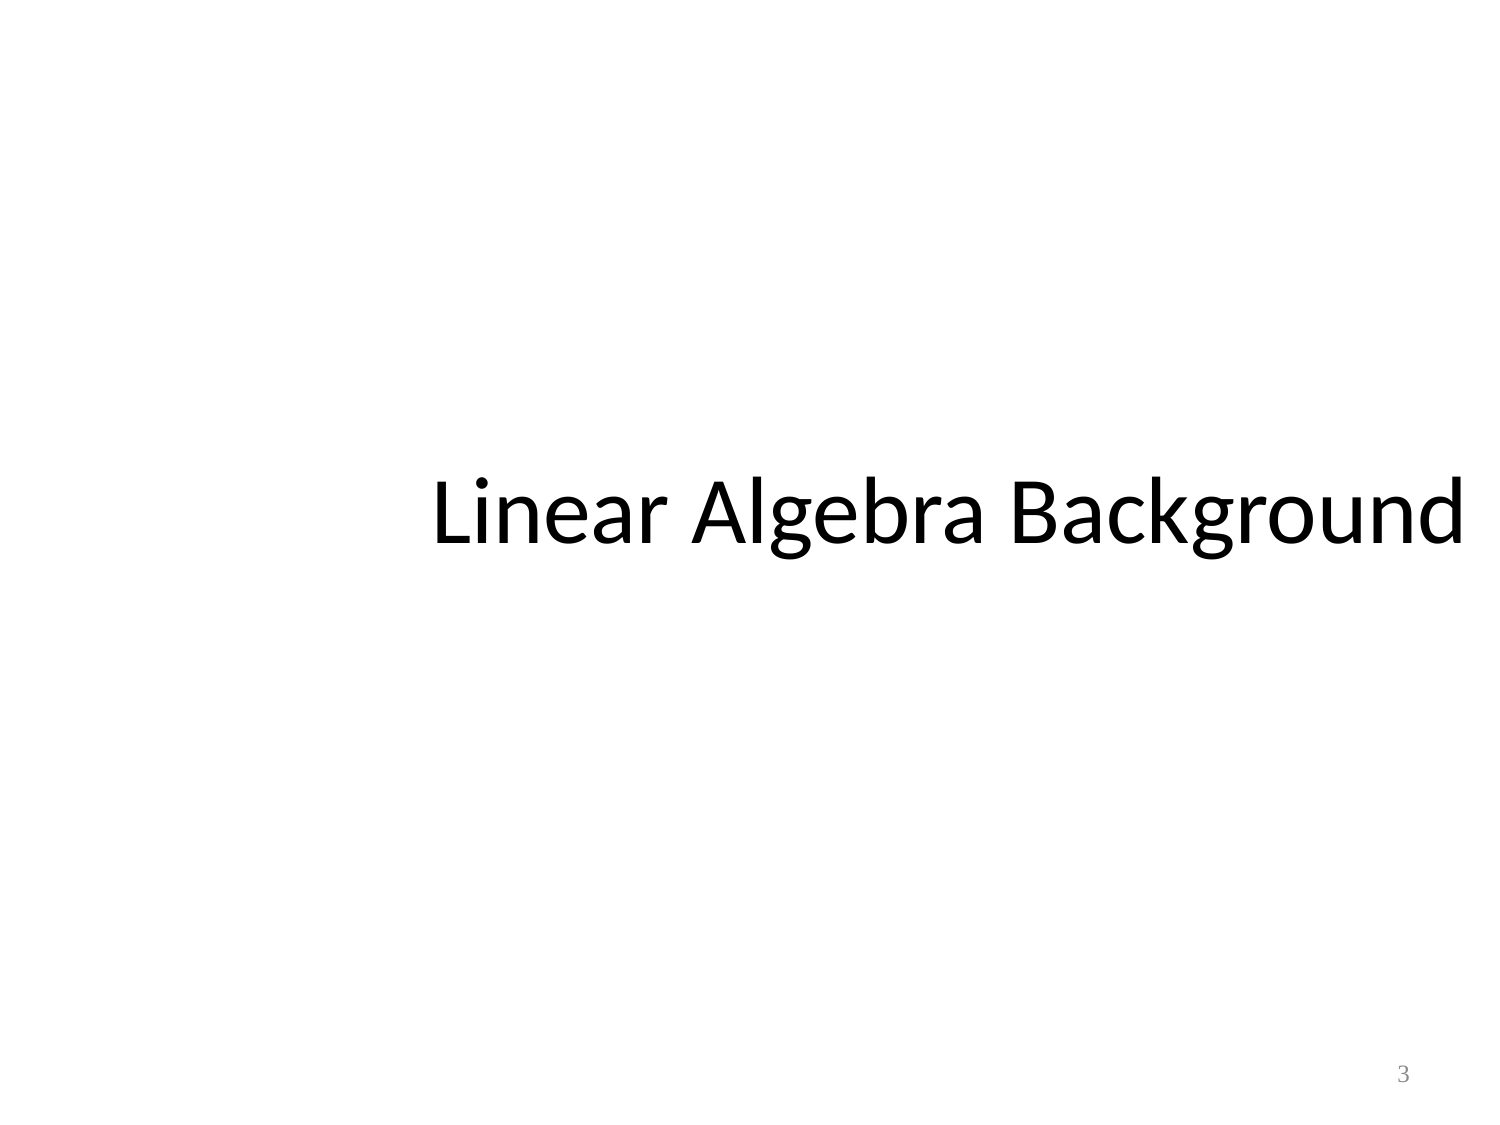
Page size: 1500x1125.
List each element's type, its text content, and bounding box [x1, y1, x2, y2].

title Linear Algebra Background [412, 398, 1488, 613]
slide_number 3 [1074, 1042, 1425, 1103]
